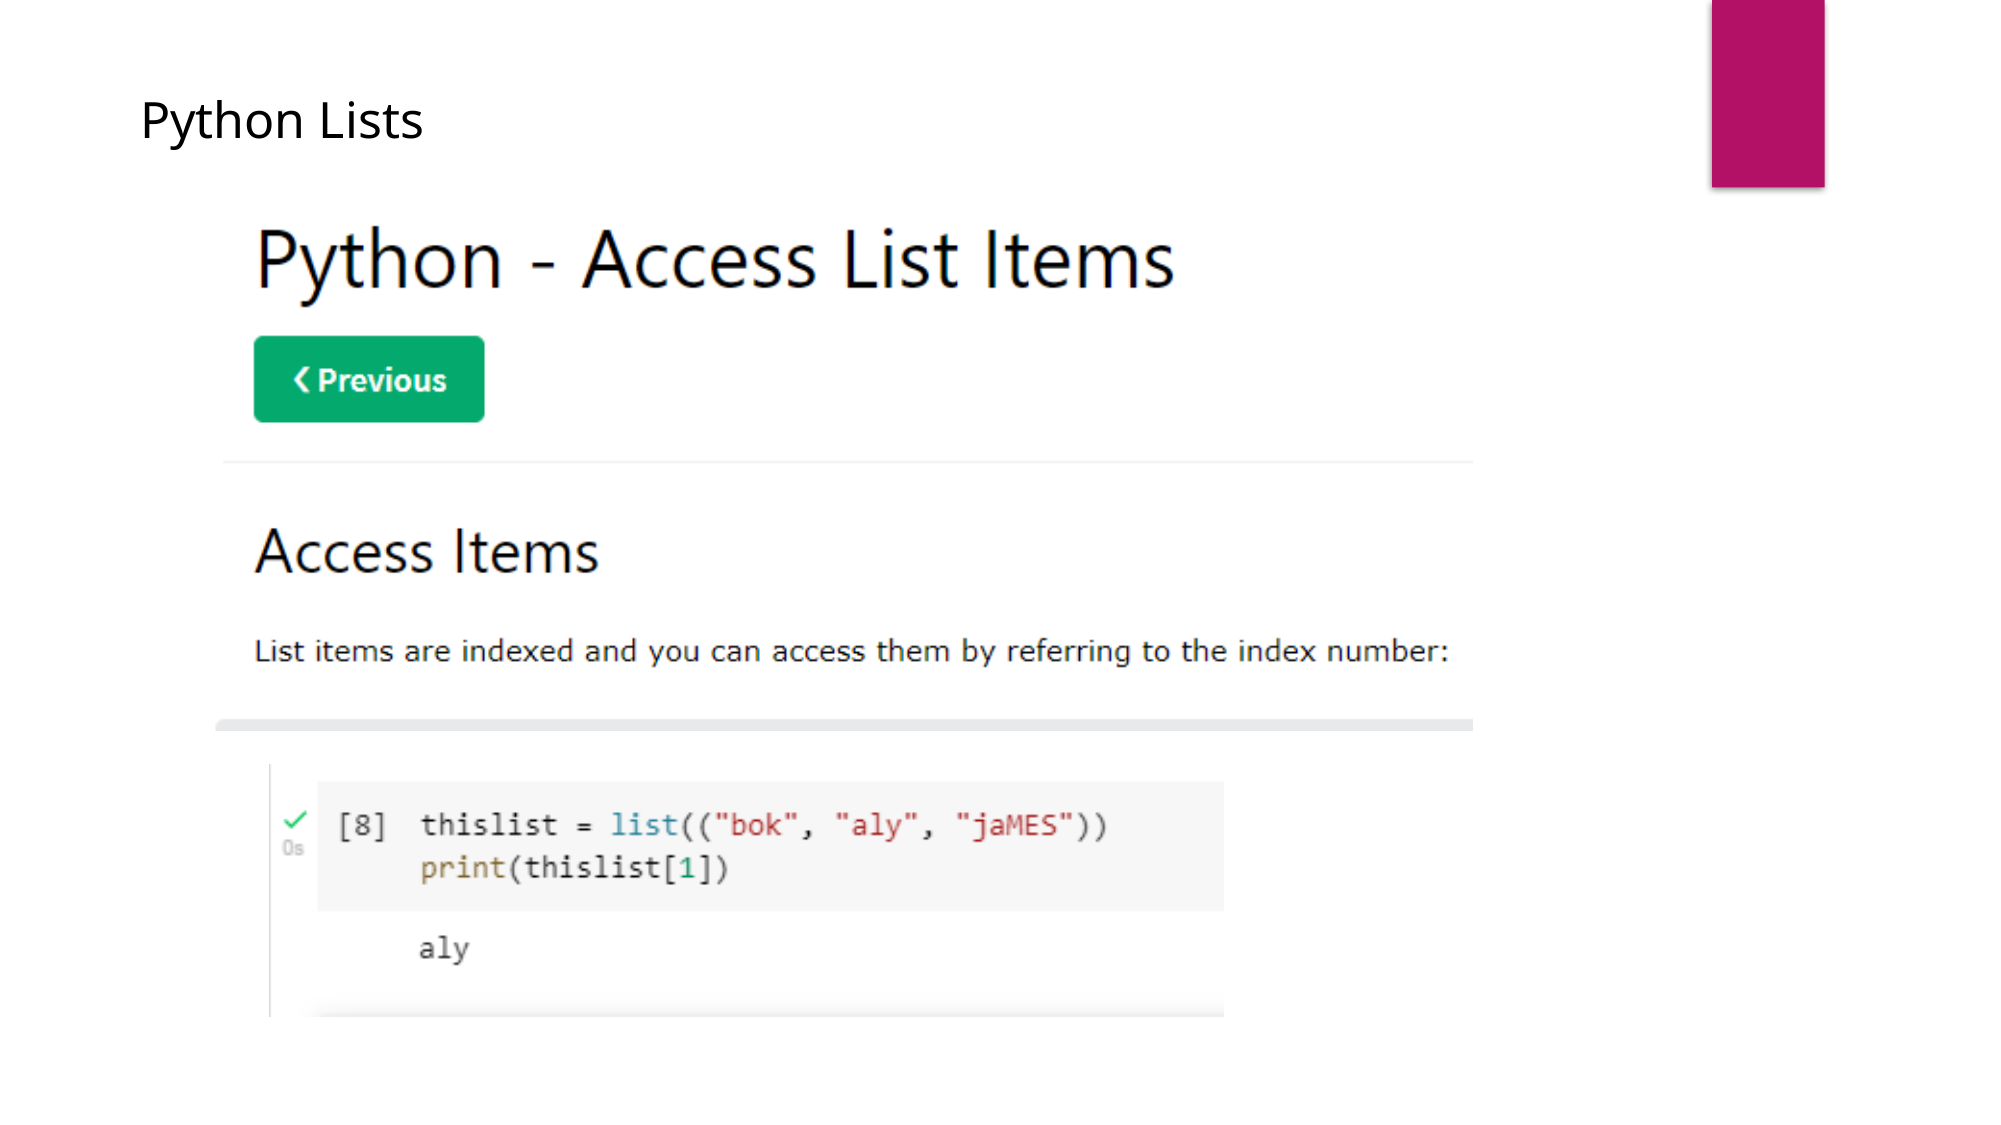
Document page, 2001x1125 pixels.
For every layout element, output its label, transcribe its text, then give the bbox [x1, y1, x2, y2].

text_box Python Lists [125, 81, 968, 156]
picture [214, 190, 1473, 731]
picture [268, 763, 1225, 1018]
